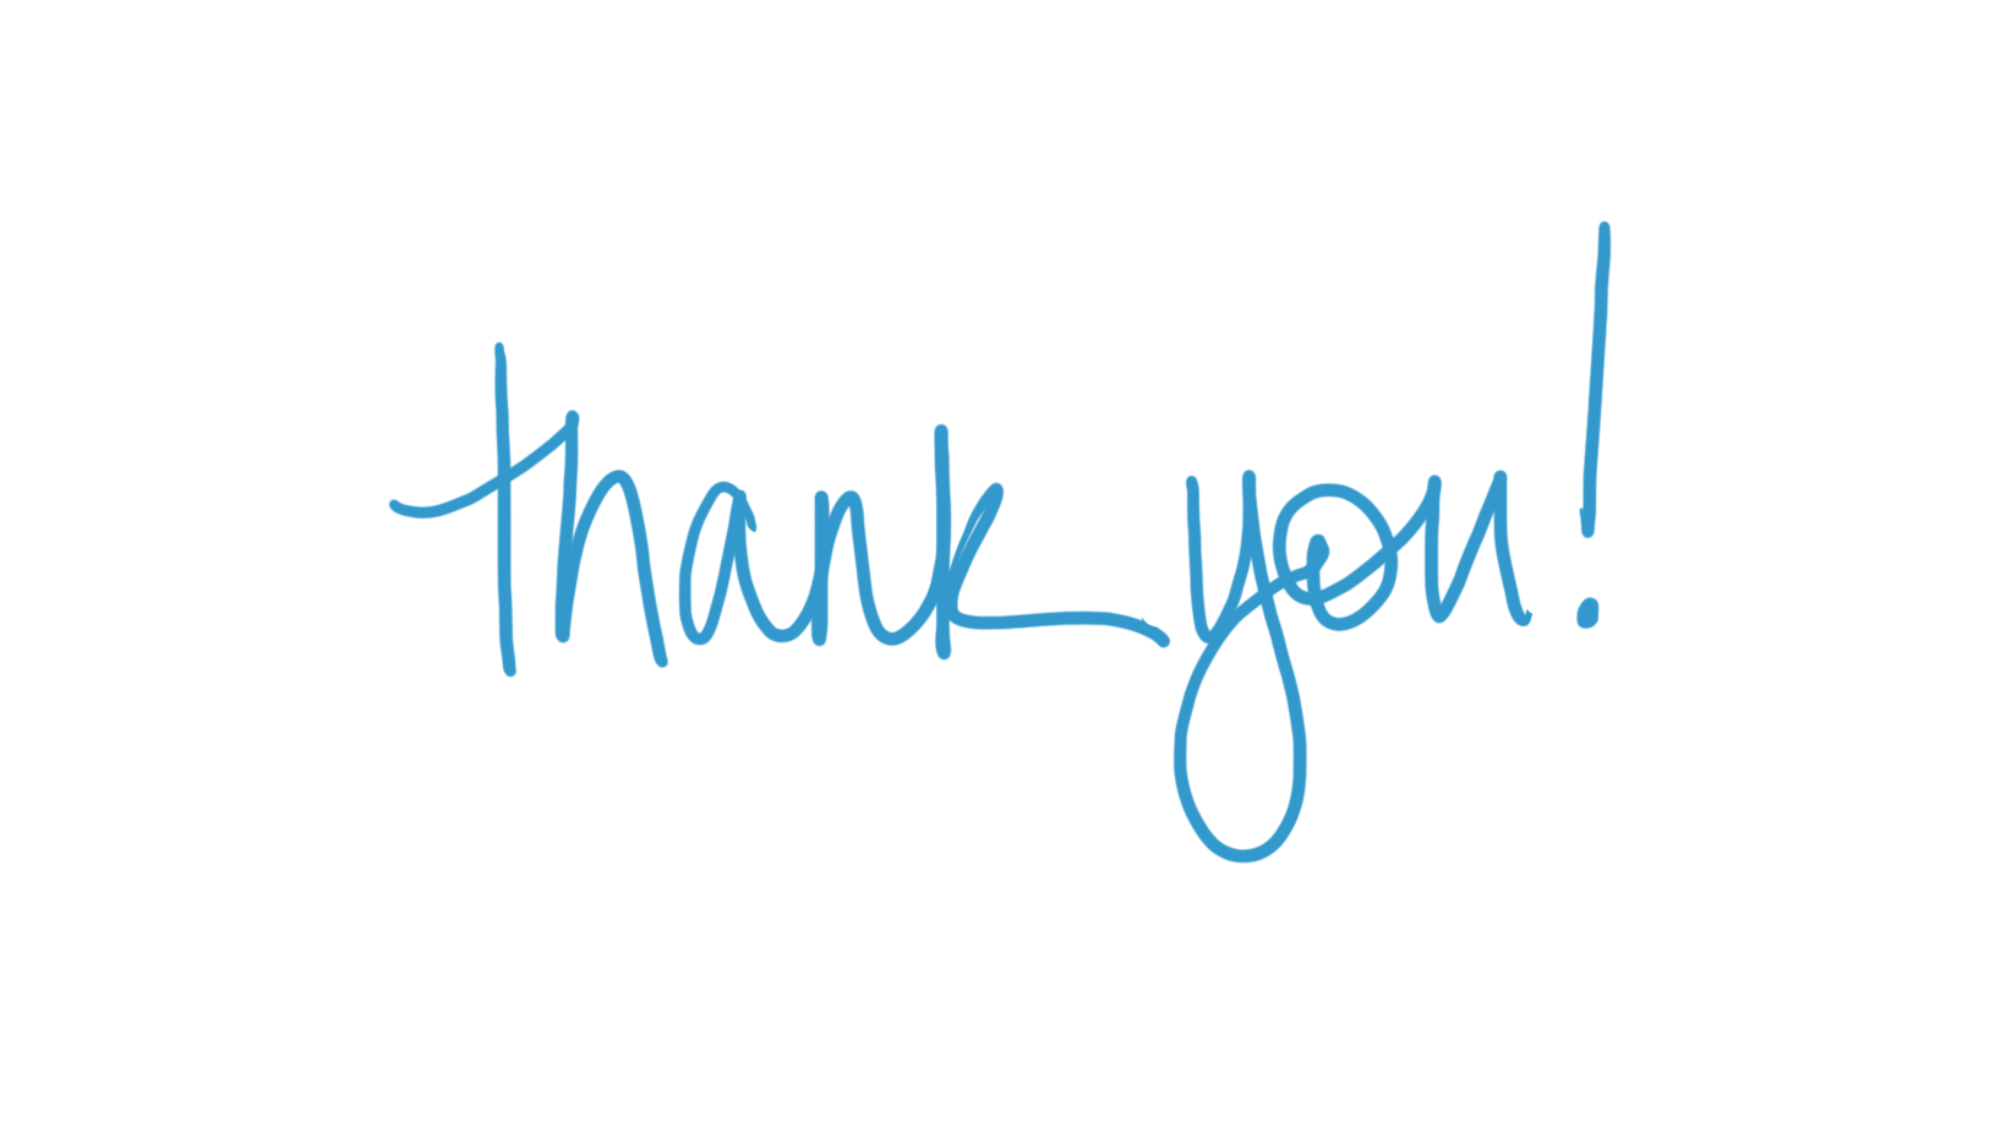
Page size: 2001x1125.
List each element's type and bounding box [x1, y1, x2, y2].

picture [388, 220, 1612, 864]
